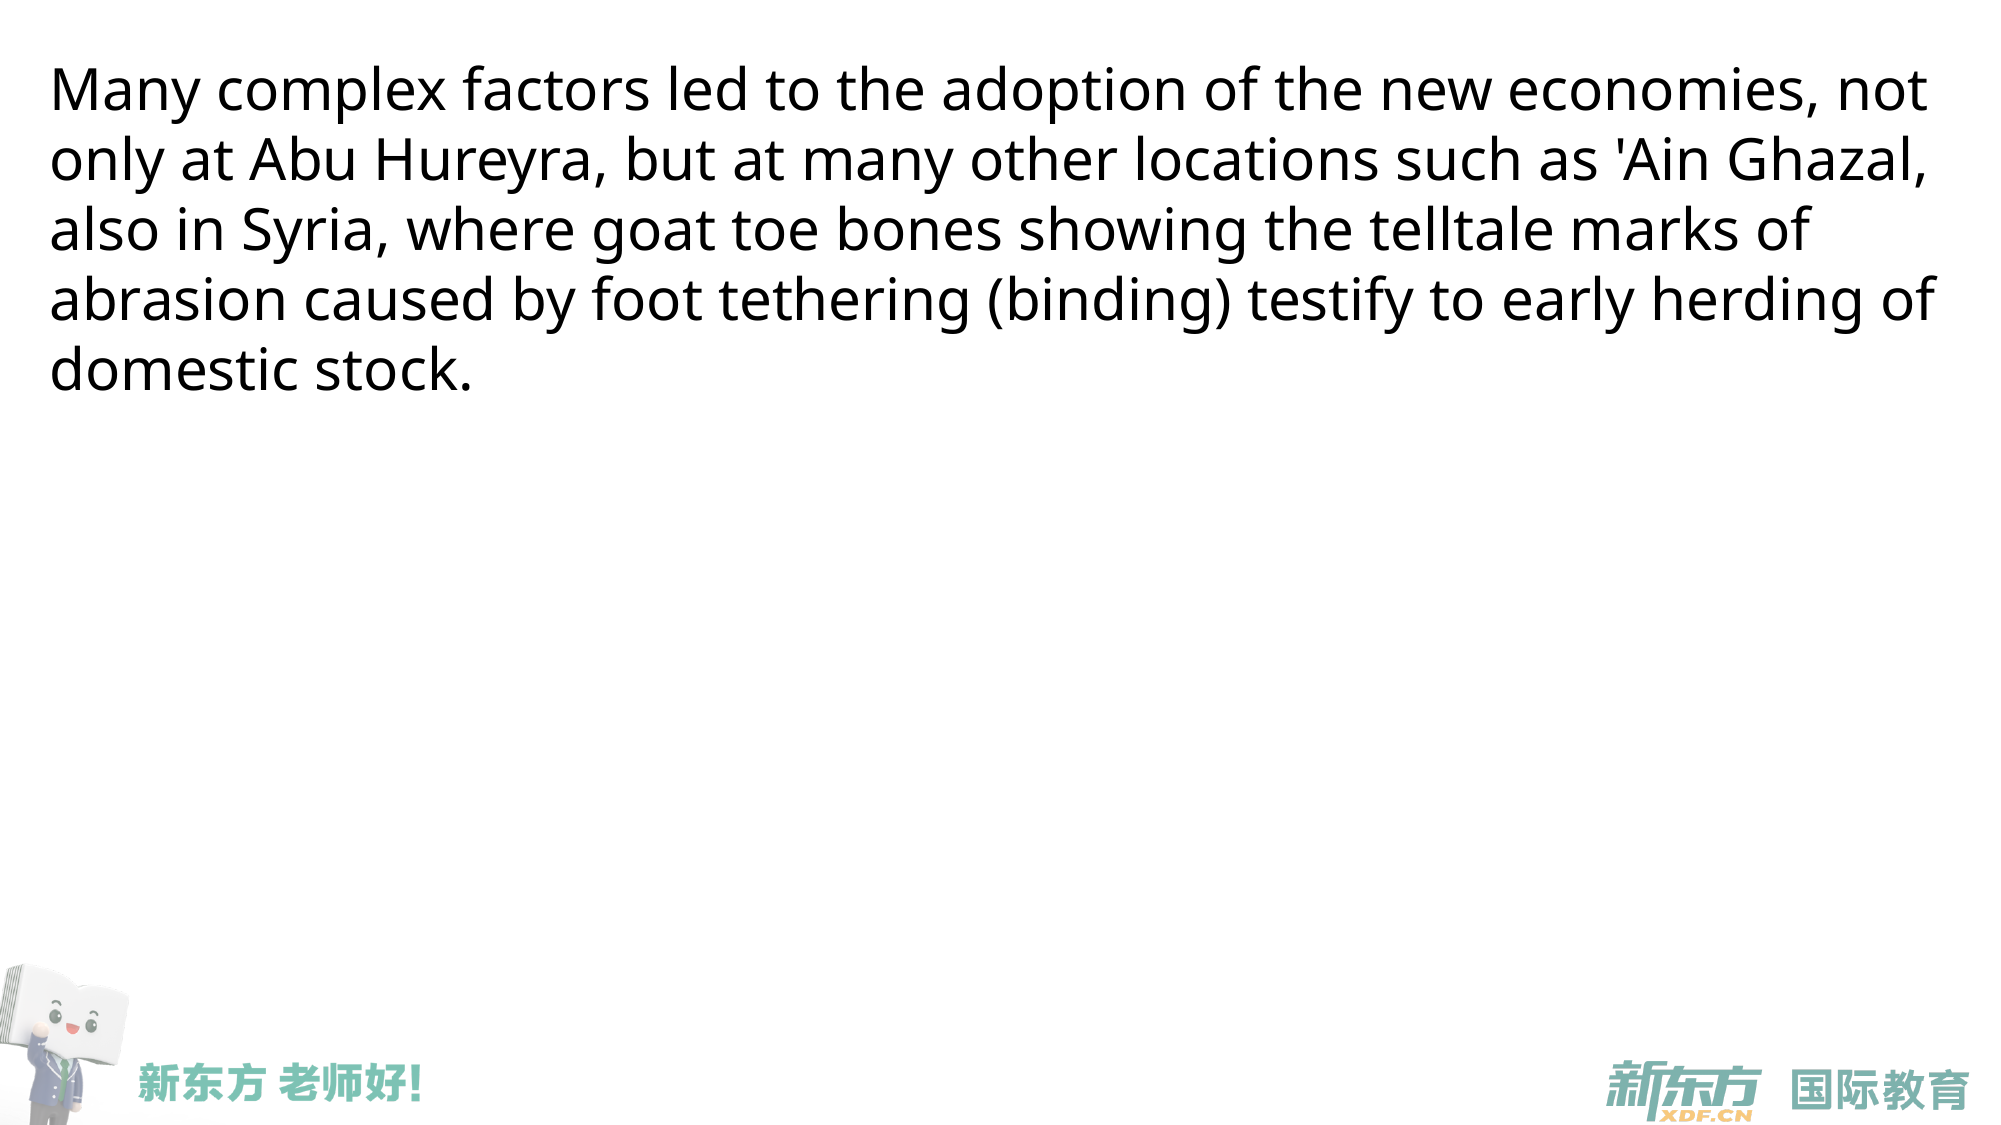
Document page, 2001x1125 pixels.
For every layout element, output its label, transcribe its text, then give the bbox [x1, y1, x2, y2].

table_cell [138, 1062, 420, 1102]
table_cell [1572, 1036, 2000, 1125]
list Many complex factors led to the adoption of the new economies, not only at Abu Hureyra, but at many other locations such as 'Ain Ghazal, also in Syria, where goat toe bones showing the telltale marks of abrasion caused by foot tethering (binding) testify to early herding of domestic stock. [41, 43, 1959, 1032]
